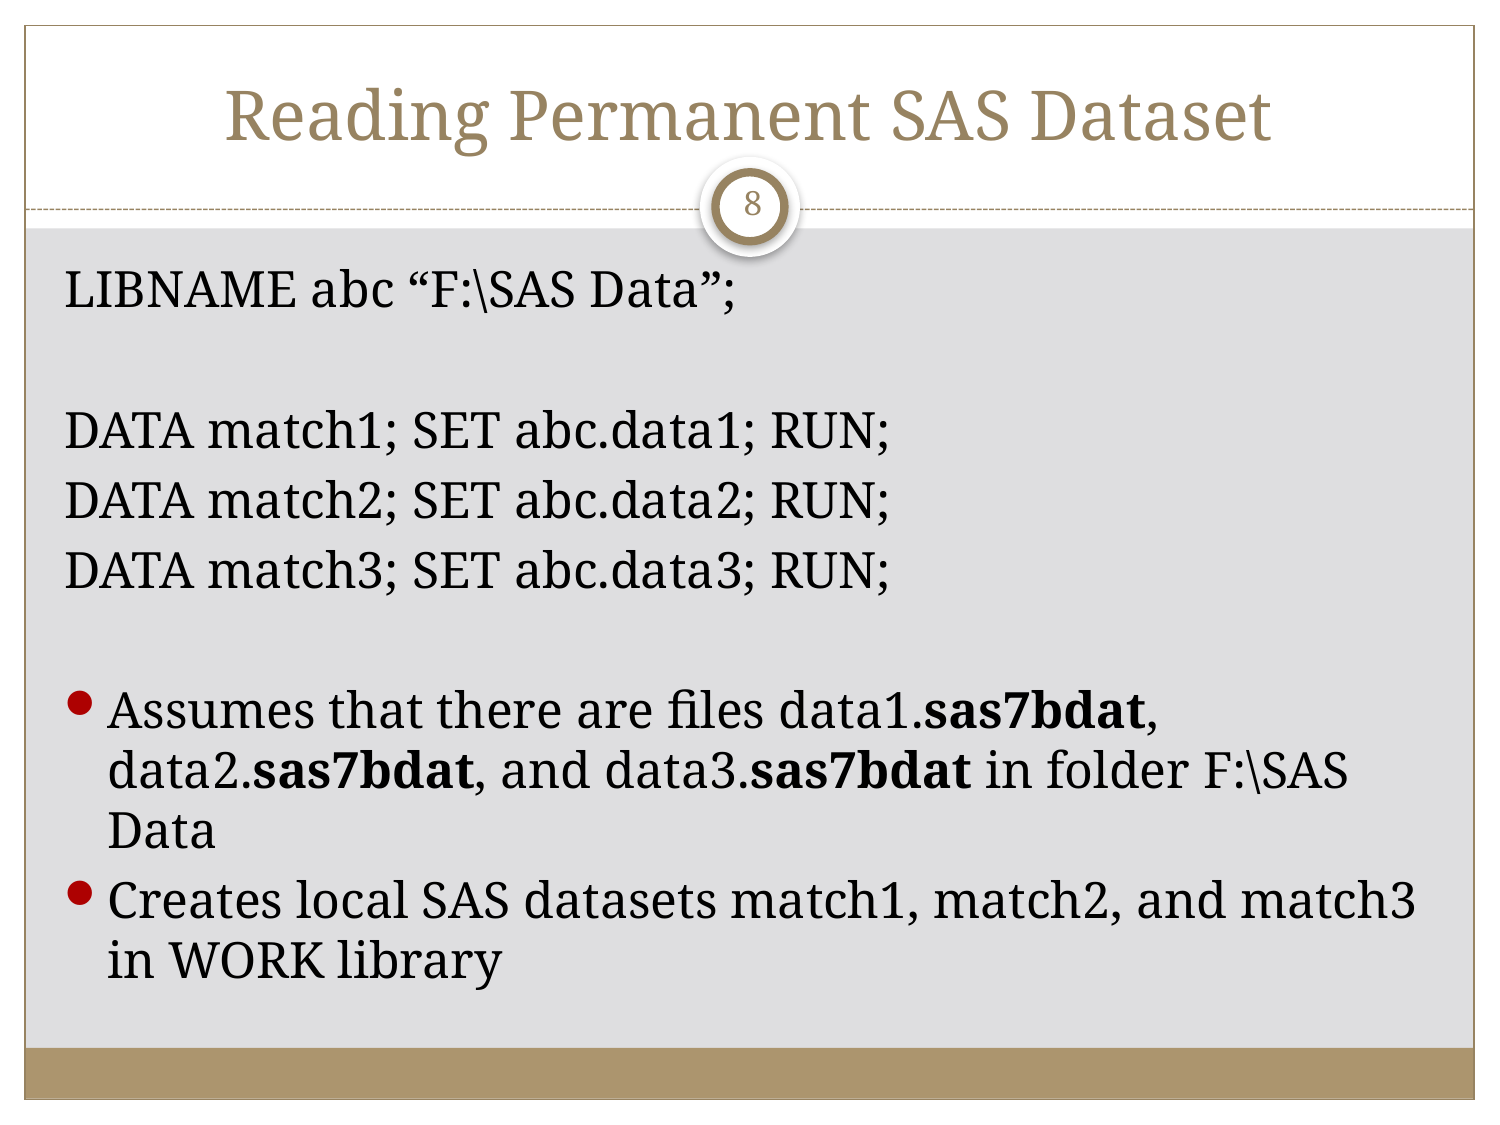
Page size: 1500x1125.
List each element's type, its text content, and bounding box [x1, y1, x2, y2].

slide_number 8 [715, 168, 791, 241]
title Reading Permanent SAS Dataset [49, 37, 1450, 162]
list LIBNAME abc “F:\SAS Data”; DATA match1; SET abc.data1; RUN; DATA match2; SET abc.data2; RUN; DATA match3; SET abc.data3; RUN; Assumes that there are files data1.sas7bdat, data2.sas7bdat, and data3.sas7bdat in folder F:\SAS Data Creates local SAS datasets match1, match2, and match3 in WORK library [49, 250, 1445, 1001]
